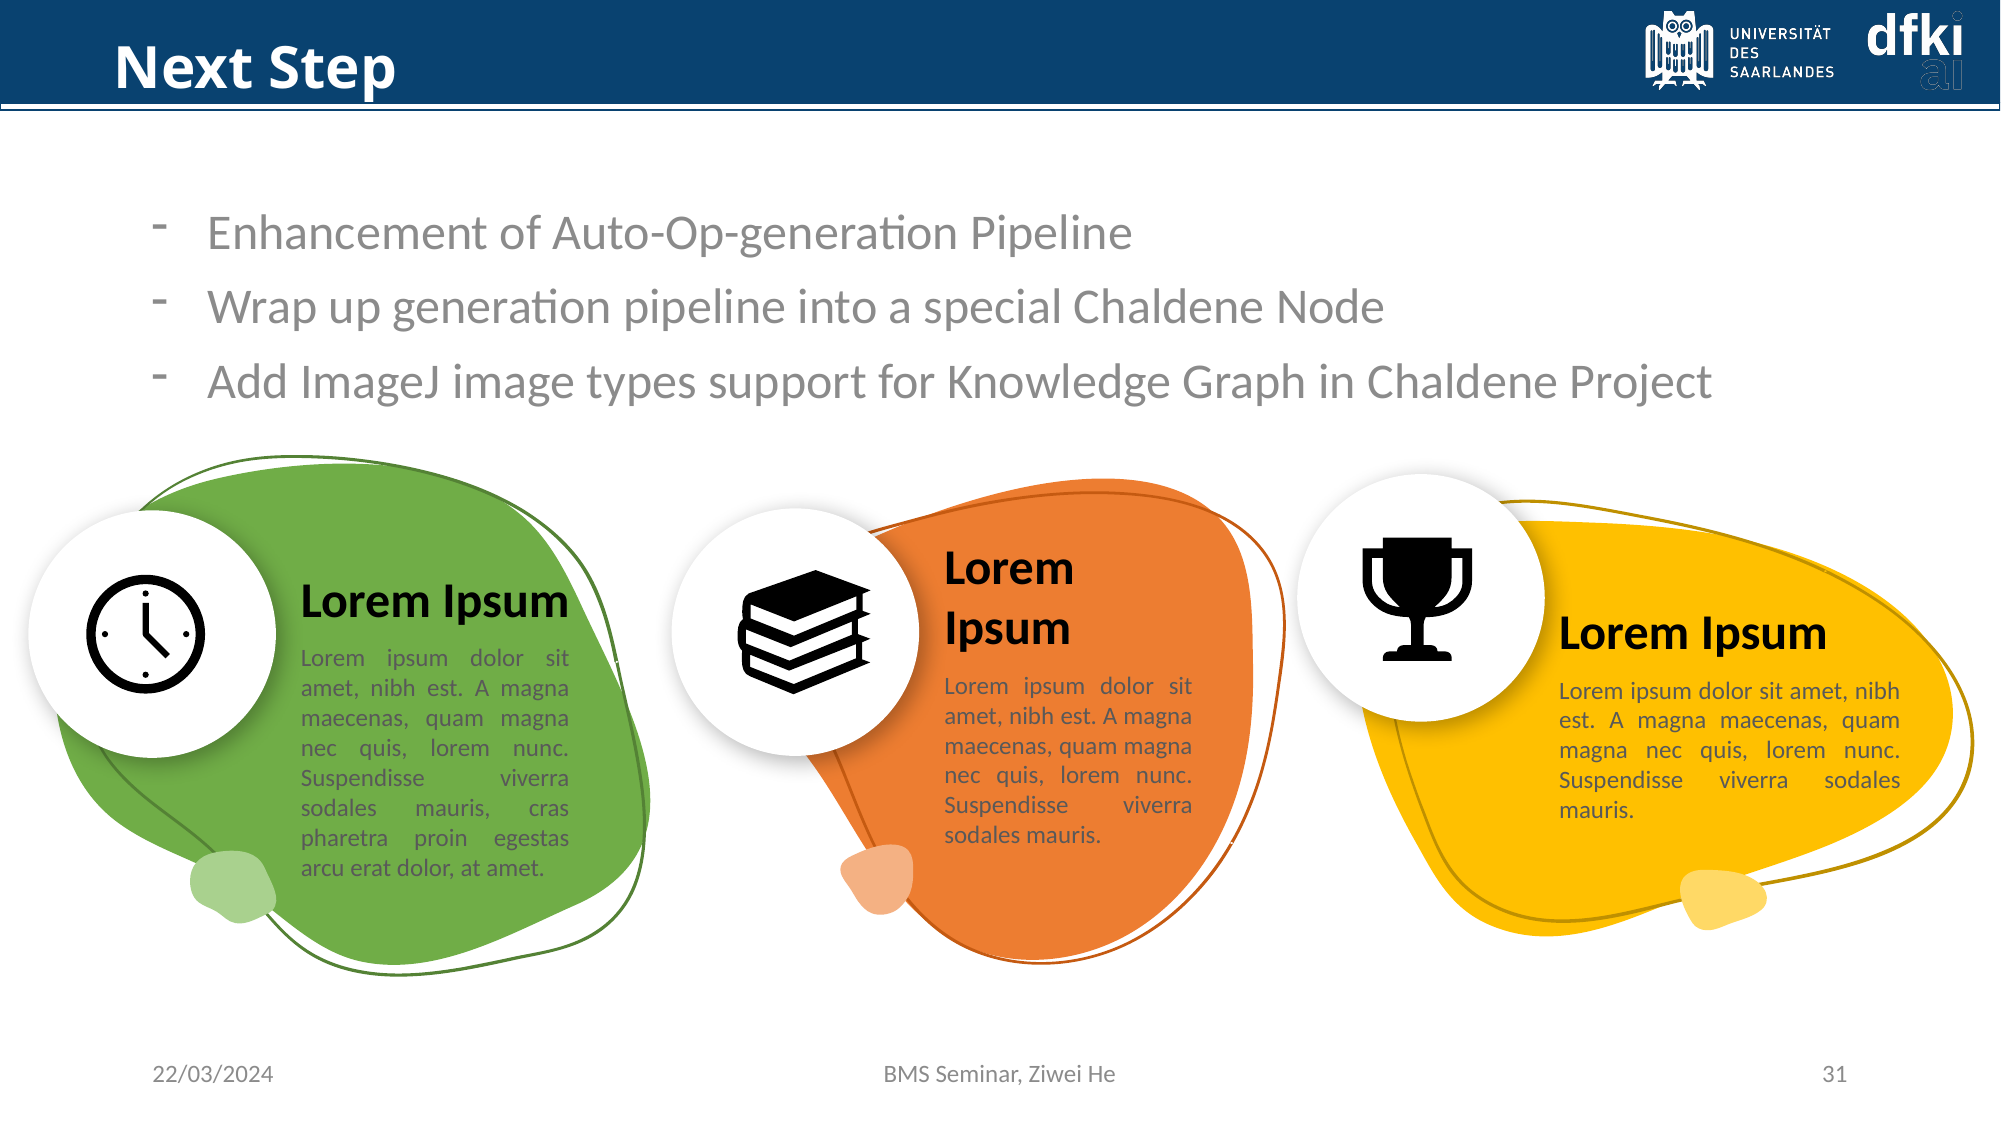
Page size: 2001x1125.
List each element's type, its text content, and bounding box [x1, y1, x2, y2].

picture [1637, 5, 1842, 96]
slide_number 31 [1792, 1042, 1863, 1103]
picture [1862, 5, 1968, 96]
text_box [28, 454, 651, 977]
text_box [1297, 474, 1975, 937]
list Enhancement of Auto-Op-generation Pipeline Wrap up generation pipeline into a special Chaldene Node Add ImageJ image types support for Knowledge Graph in Chaldene Project [136, 198, 1862, 999]
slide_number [137, 1042, 588, 1103]
footer BMS Seminar, Ziwei He [662, 1042, 1338, 1103]
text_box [671, 478, 1286, 965]
text_box Next Step [99, 22, 626, 108]
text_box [70, 559, 221, 710]
